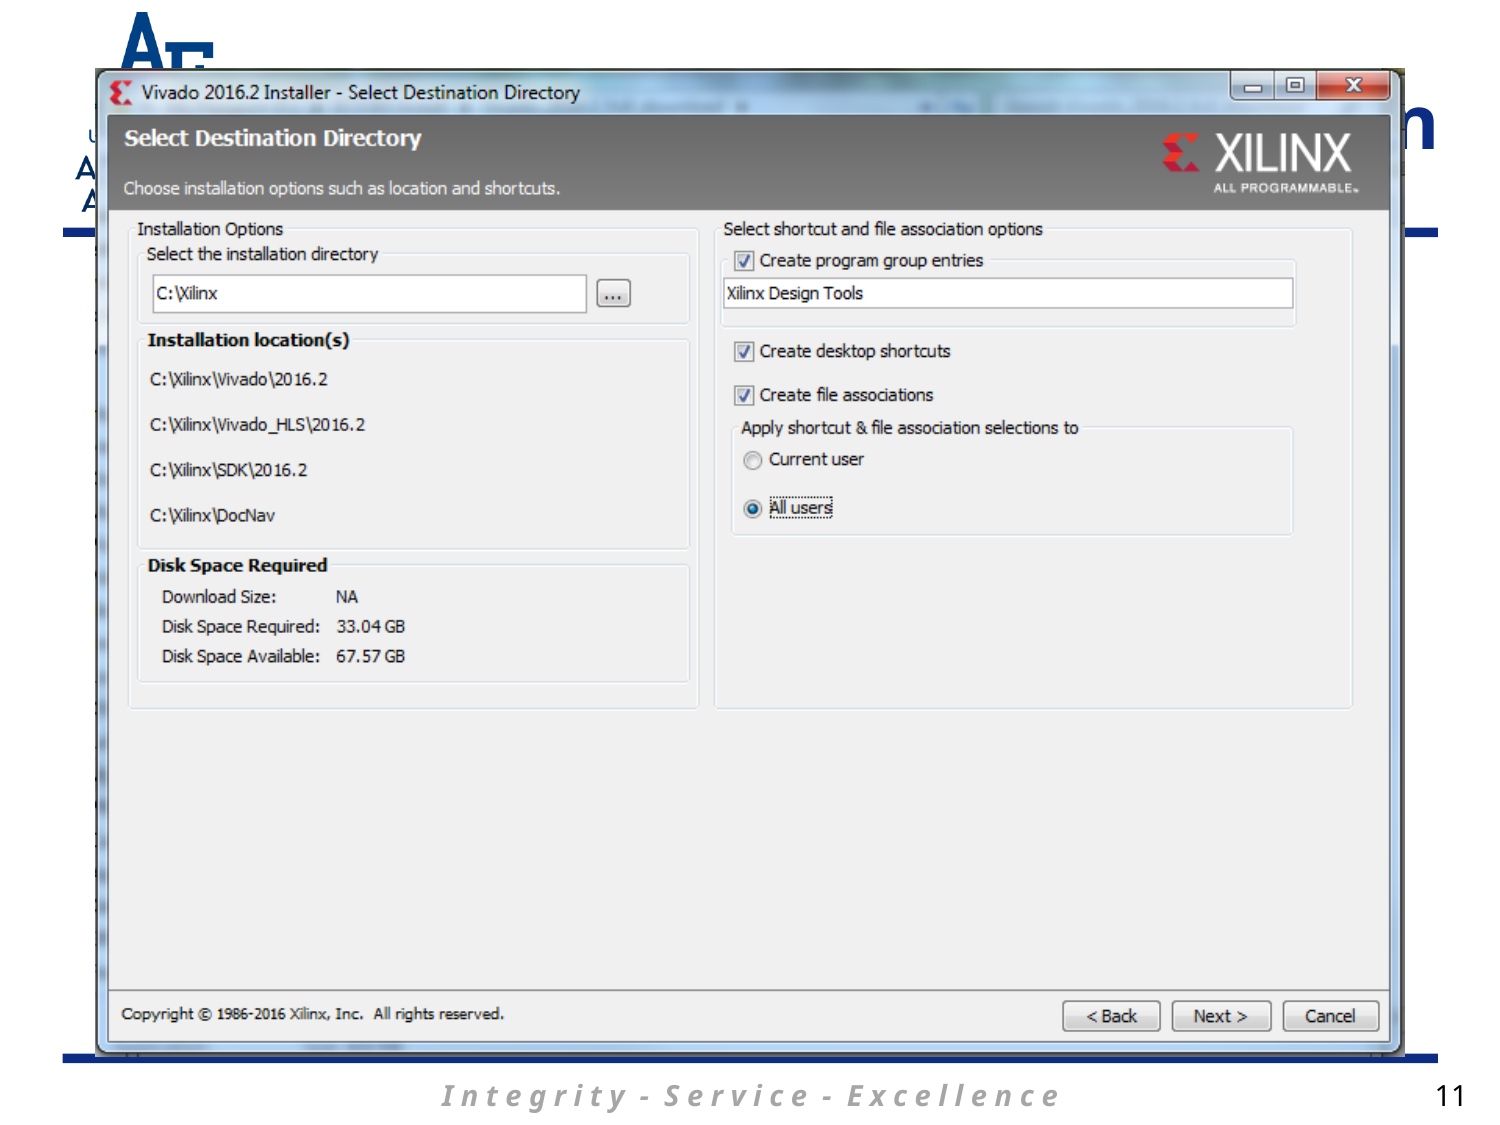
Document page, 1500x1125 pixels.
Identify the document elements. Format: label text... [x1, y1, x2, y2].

title Vivado Installation [299, 29, 1456, 211]
picture [75, 12, 1405, 1057]
text_box 11 [1402, 1069, 1500, 1125]
